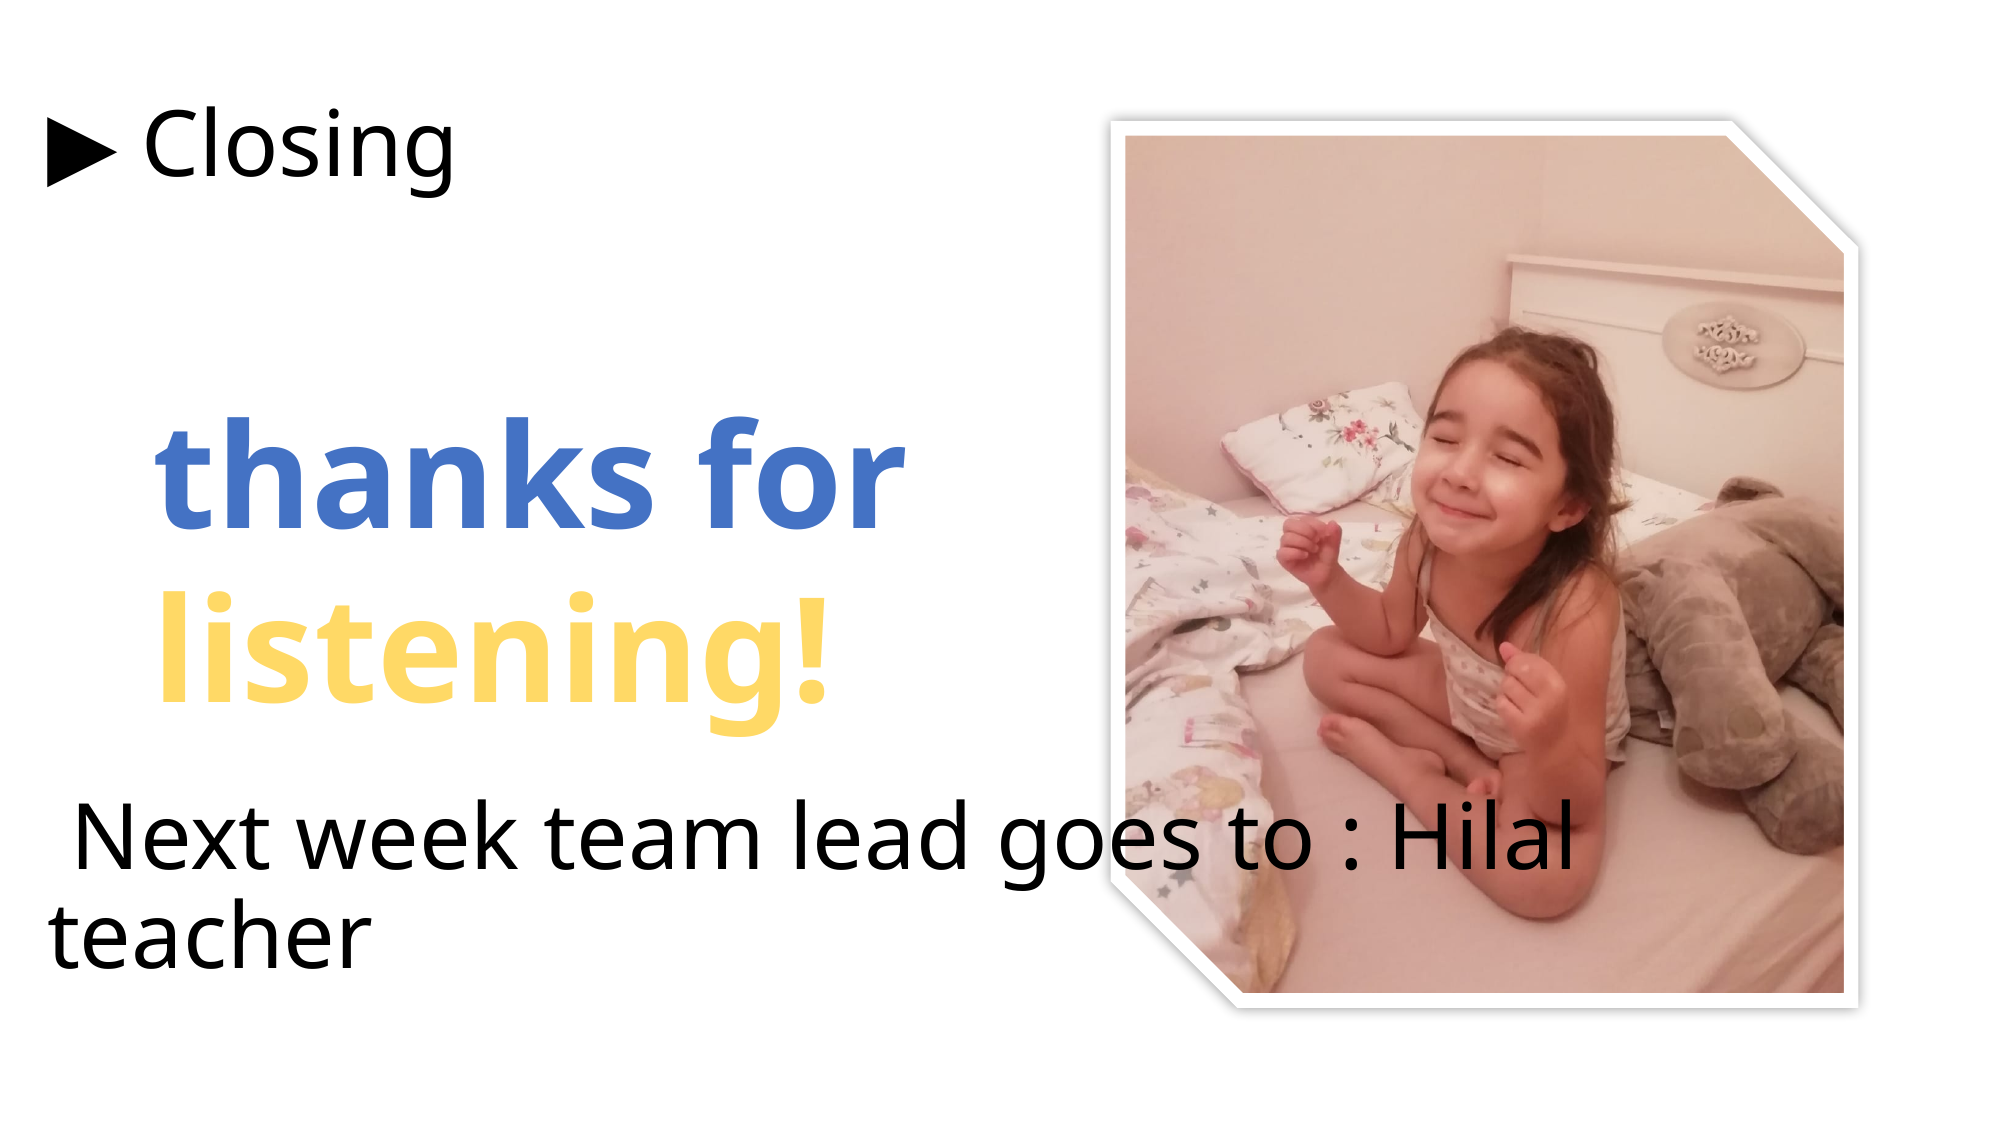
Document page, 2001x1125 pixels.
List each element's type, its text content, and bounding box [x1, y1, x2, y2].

picture [1117, 128, 1852, 1001]
title ▶ Closing Next week team lead goes to : Hilal teacher [32, 67, 1843, 1018]
